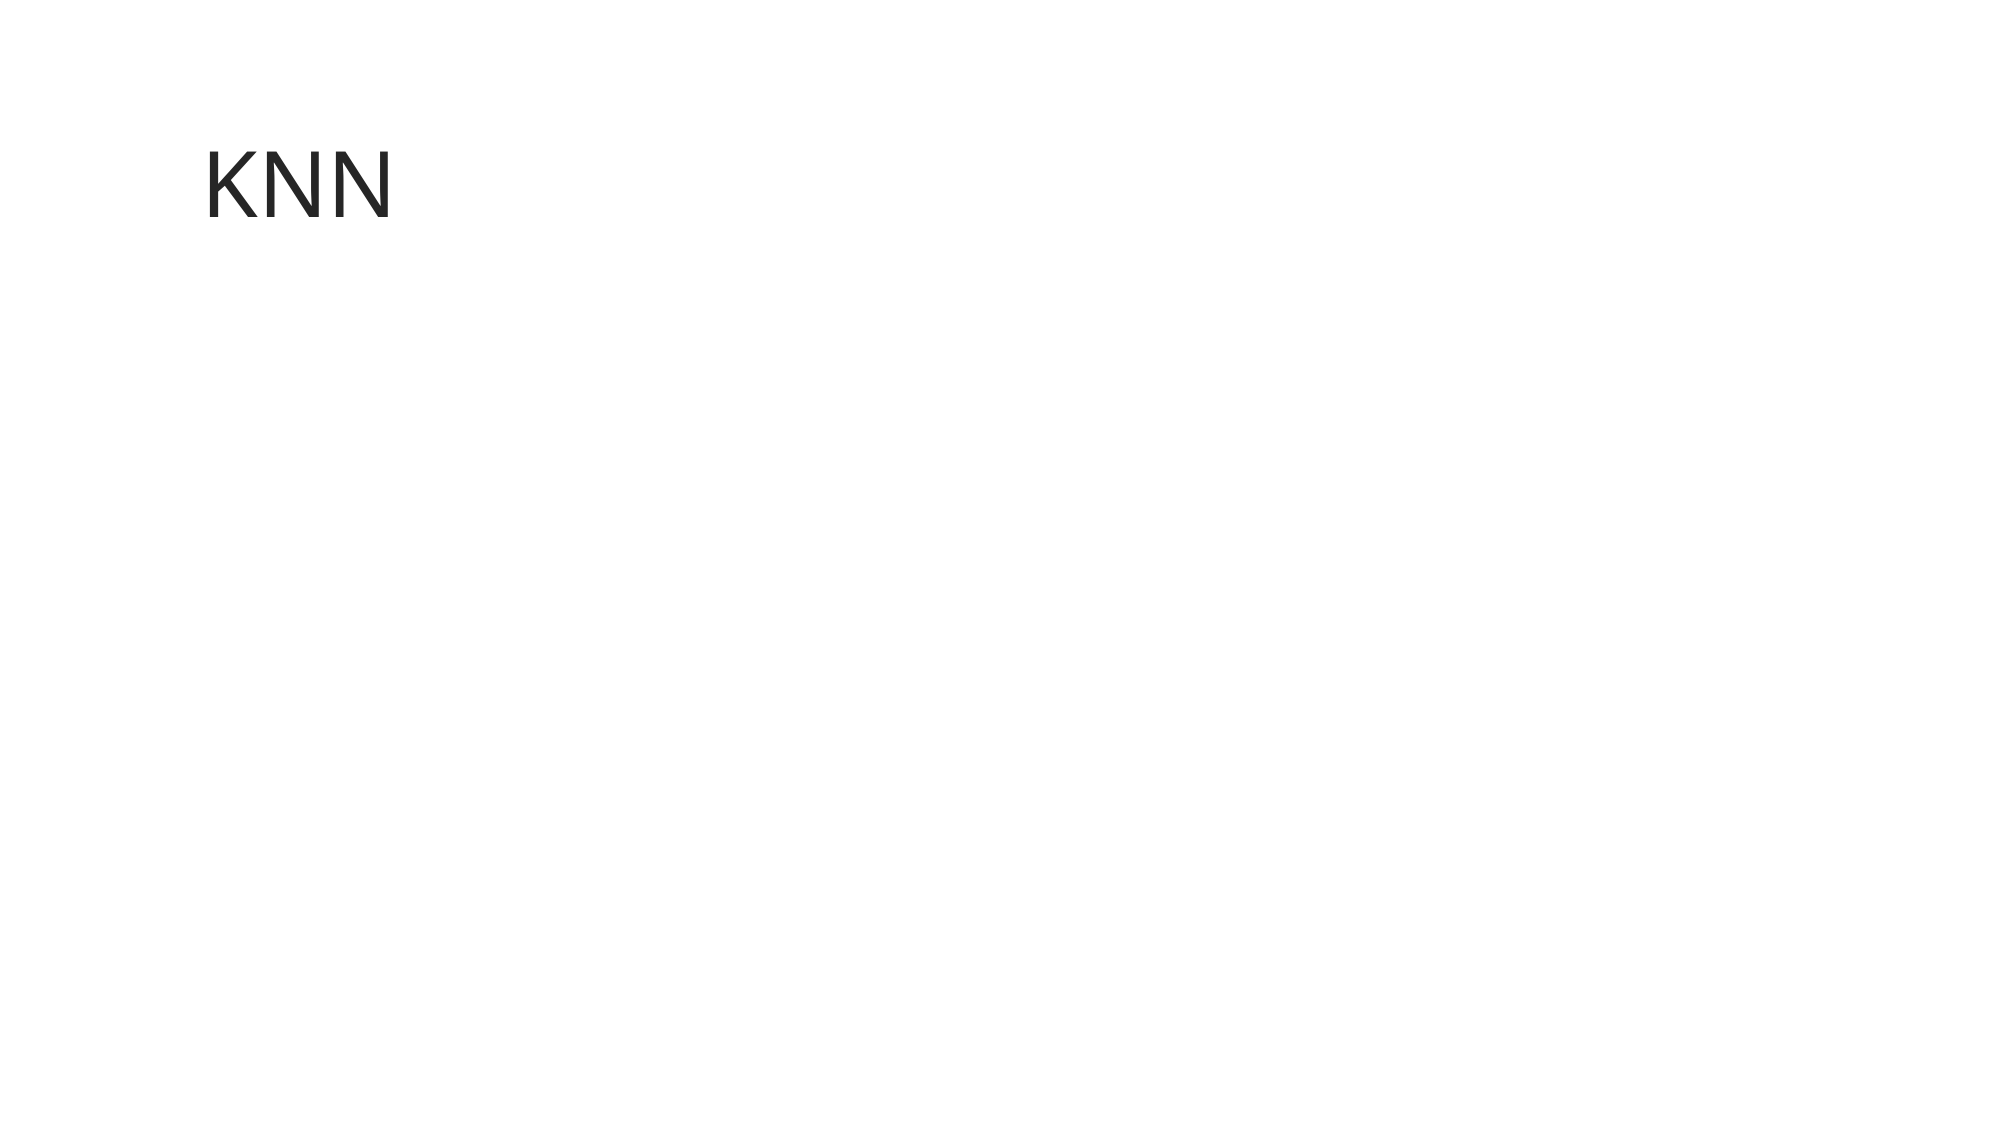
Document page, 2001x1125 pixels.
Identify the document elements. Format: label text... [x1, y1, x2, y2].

text_box KNN [186, 89, 1752, 285]
